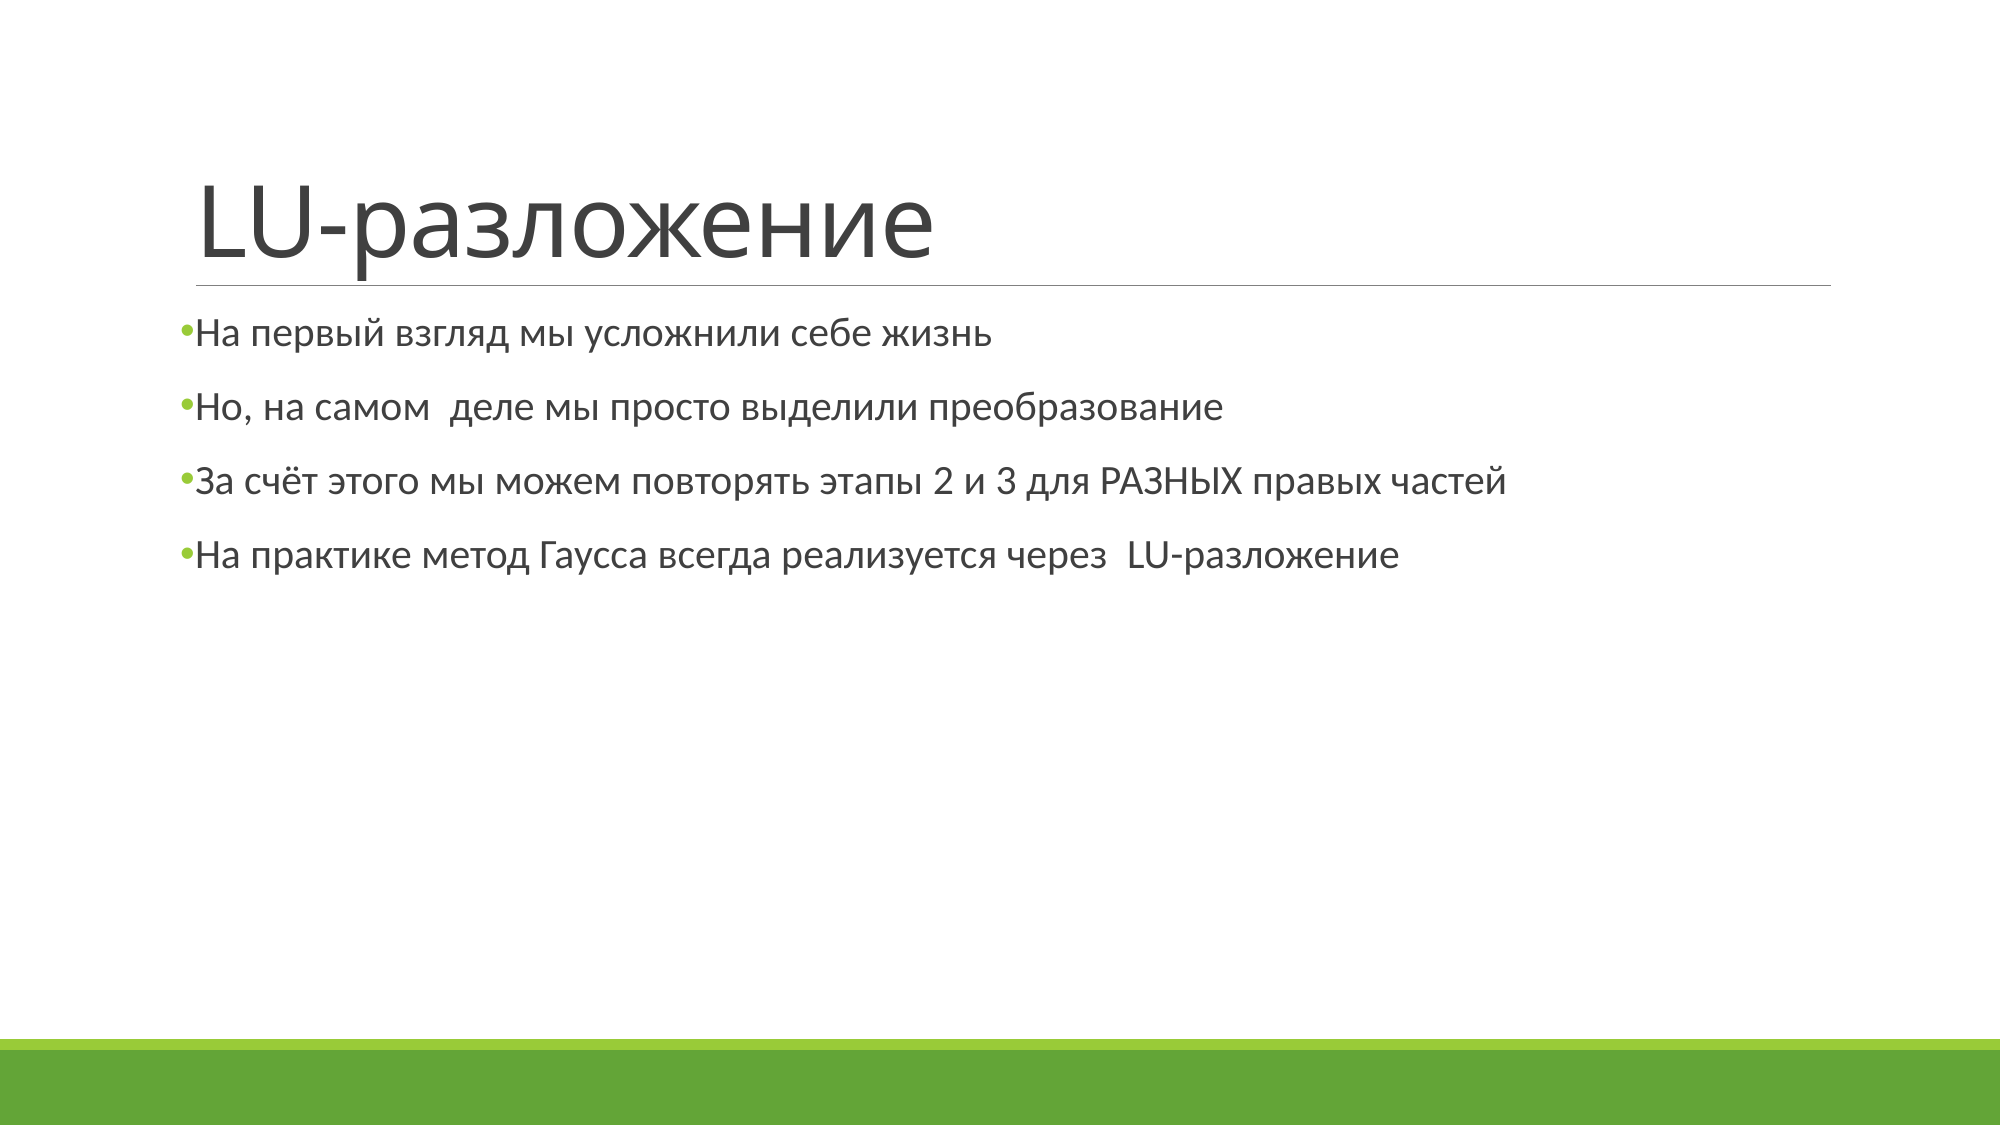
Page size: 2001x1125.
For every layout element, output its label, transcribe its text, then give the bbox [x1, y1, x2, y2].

title LU-разложение [180, 47, 1830, 285]
